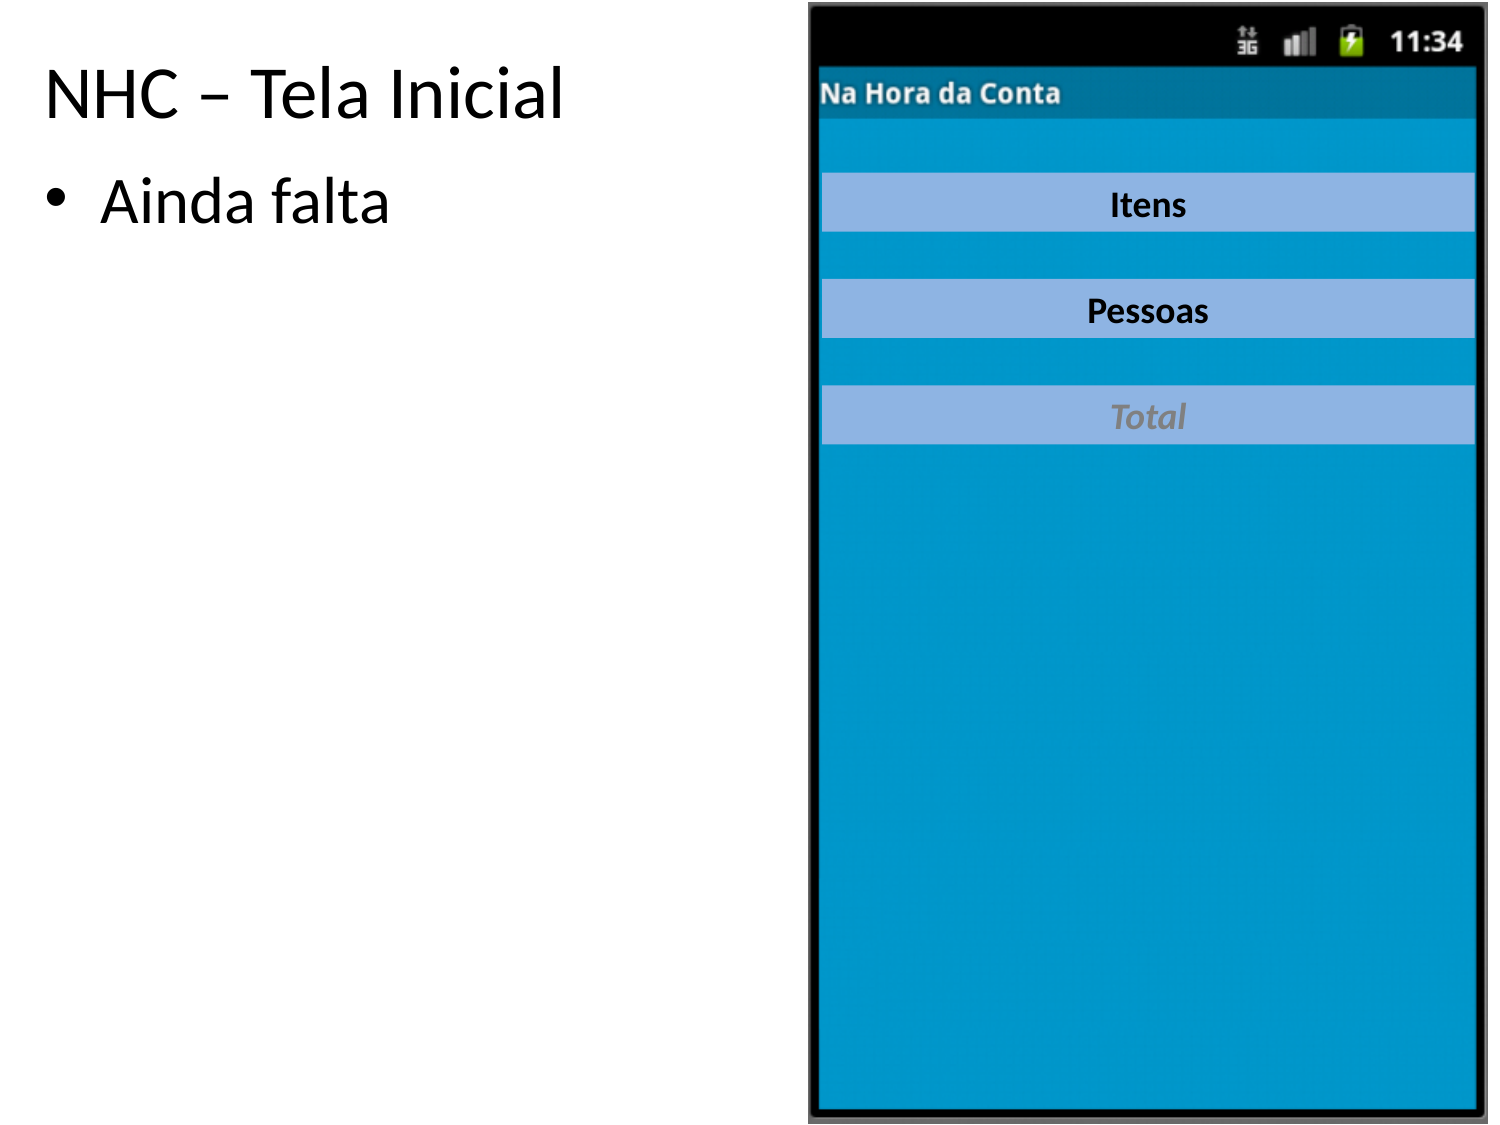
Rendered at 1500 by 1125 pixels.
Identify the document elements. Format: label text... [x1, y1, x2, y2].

list Ainda falta [29, 149, 786, 1005]
title NHC – Tela Inicial [29, 42, 803, 135]
picture [808, 2, 1489, 1124]
